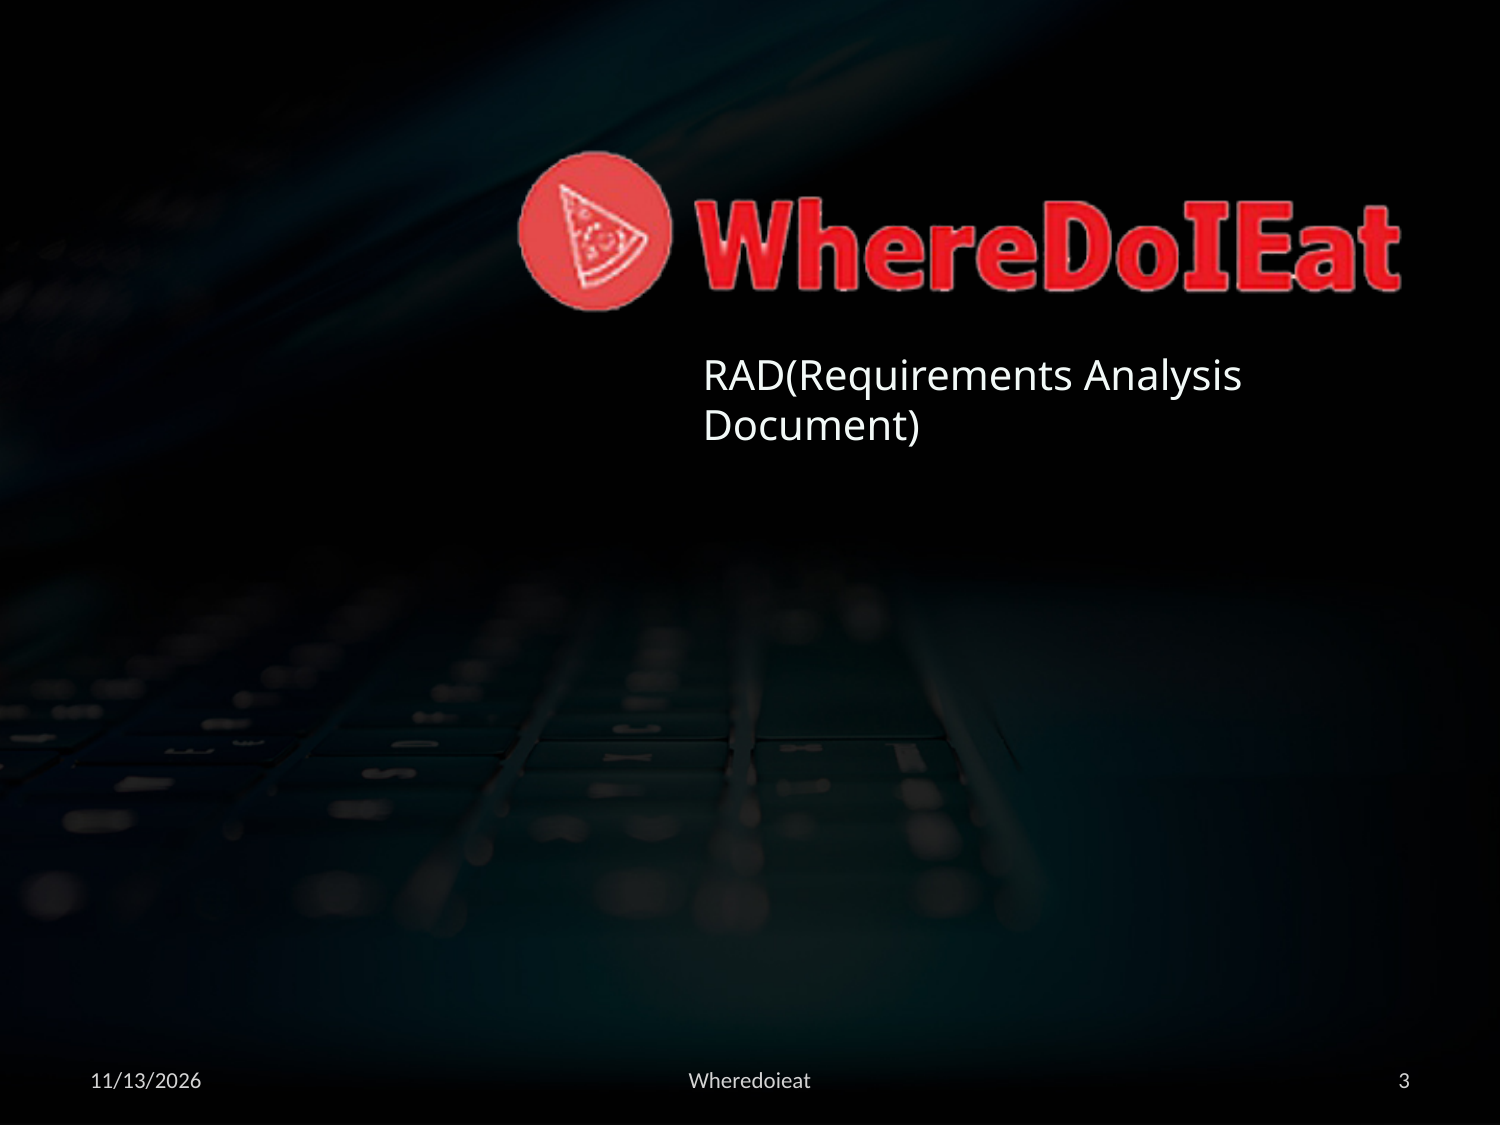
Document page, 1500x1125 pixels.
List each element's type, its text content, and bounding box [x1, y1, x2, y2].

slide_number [75, 1058, 425, 1115]
text_box RAD(Requirements Analysis Document) [687, 341, 1463, 457]
picture [0, 0, 1500, 1125]
footer Wheredoieat [512, 1058, 988, 1115]
slide_number 3 [1074, 1058, 1425, 1115]
